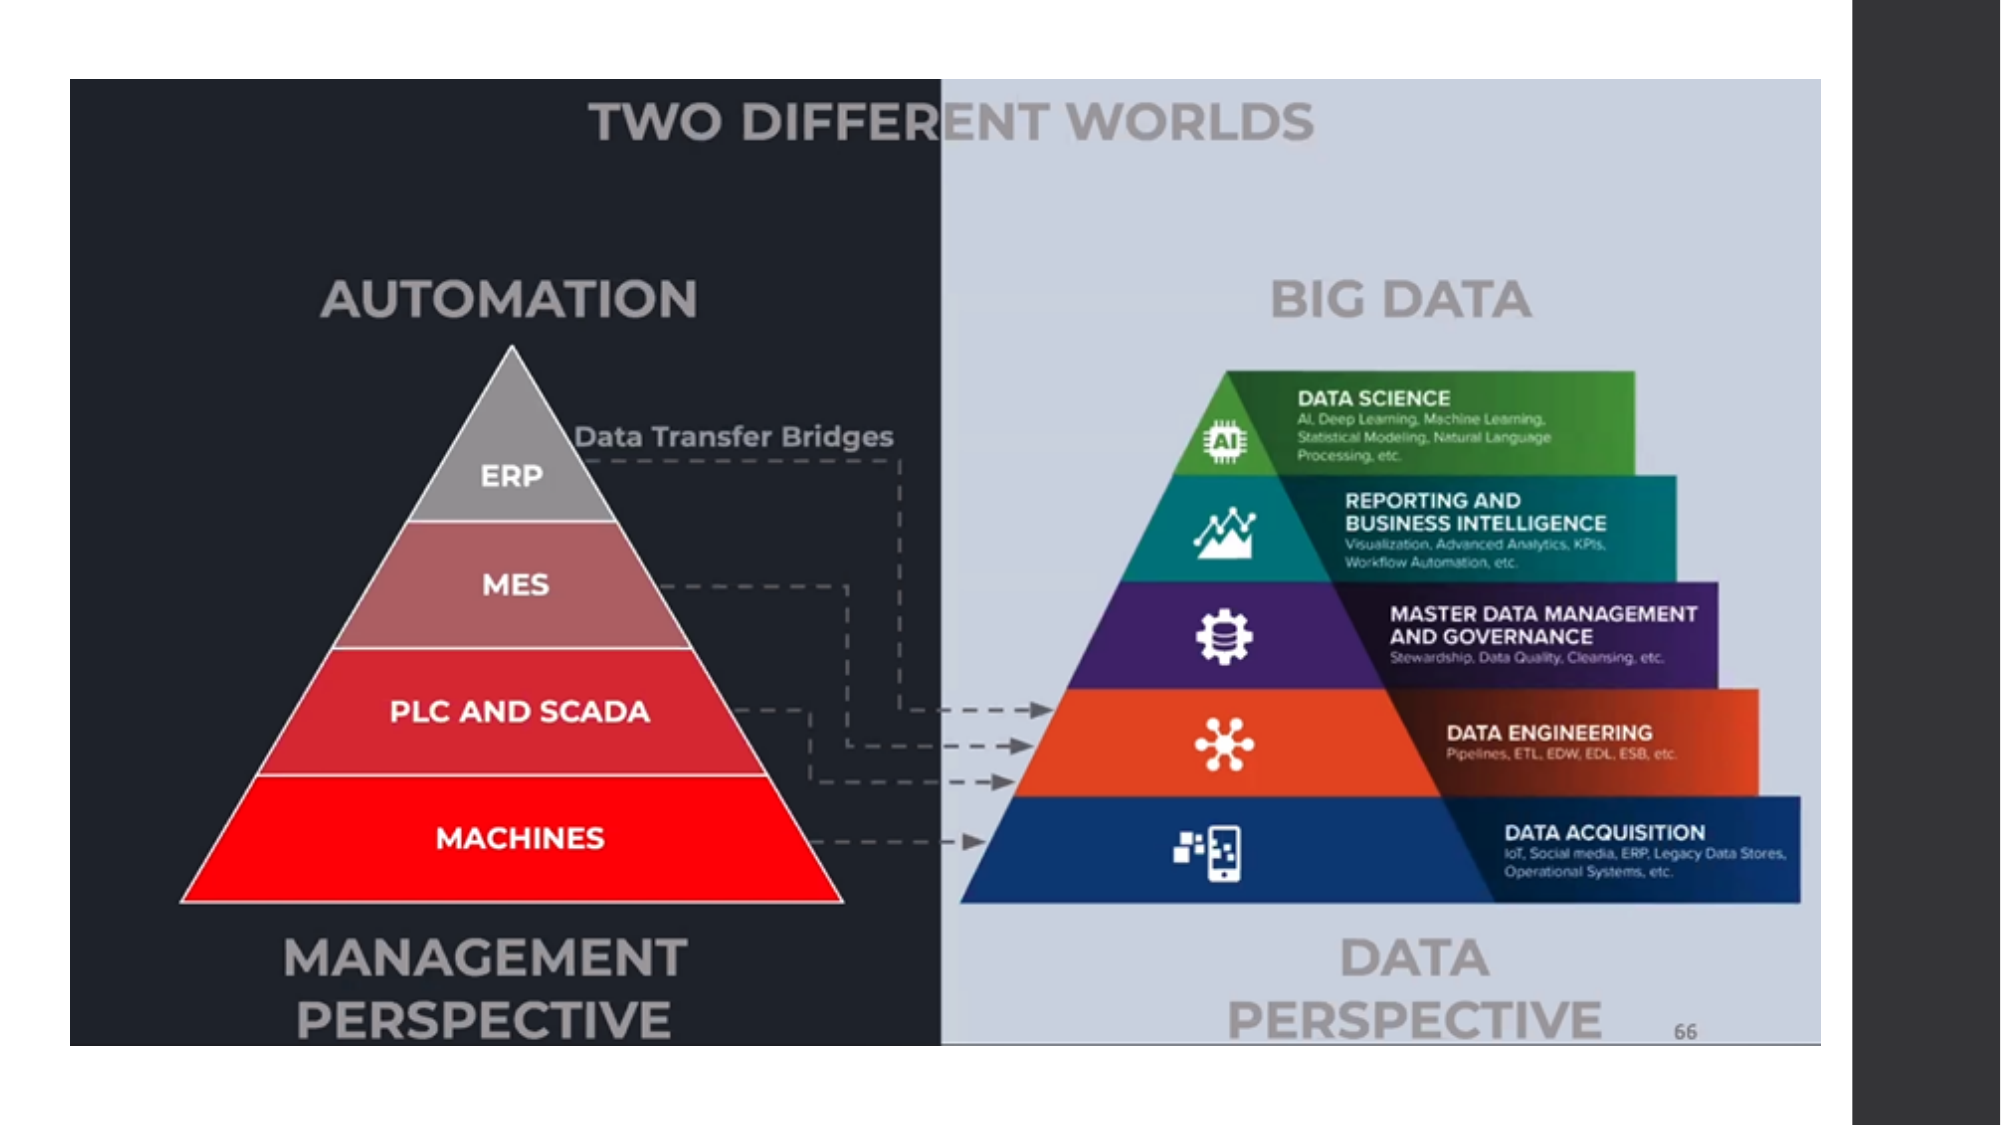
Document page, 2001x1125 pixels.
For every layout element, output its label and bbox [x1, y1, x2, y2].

list [69, 78, 1821, 1046]
